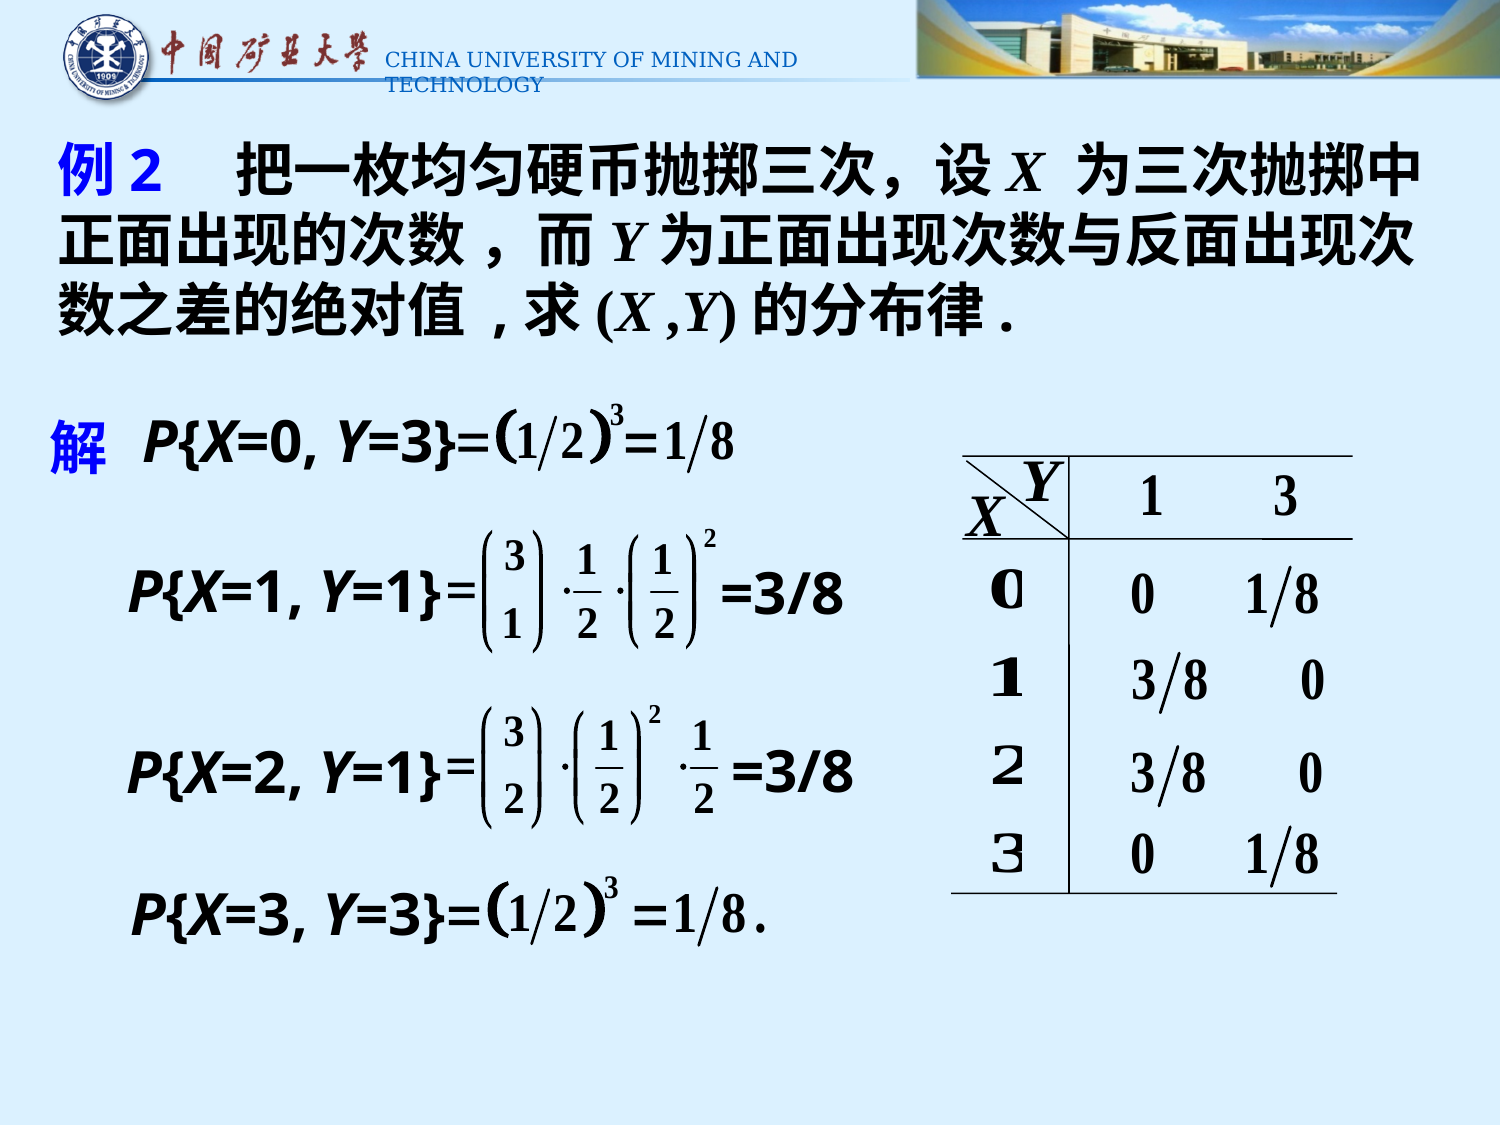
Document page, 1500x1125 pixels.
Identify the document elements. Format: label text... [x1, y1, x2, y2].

text_box =3/8 [726, 727, 896, 812]
text_box P{X=3, Y=3} [116, 869, 438, 955]
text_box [450, 395, 629, 480]
text_box 例2 把一枚均匀硬币抛掷三次，设X 为三次抛掷中正面出现的次数 ，而Y为正面出现次数与反面出现次数之差的绝对值 ,求(X ,Y)的分布律. [42, 125, 1447, 351]
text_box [441, 521, 719, 655]
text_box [441, 867, 623, 955]
text_box =3/8 [723, 548, 887, 634]
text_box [440, 697, 721, 830]
text_box P{X=0, Y=3} [127, 397, 447, 482]
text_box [626, 883, 769, 950]
picture [918, 0, 1500, 77]
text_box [618, 411, 740, 477]
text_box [950, 455, 1353, 894]
text_box P{X=2, Y=1} [112, 728, 435, 814]
text_box 解 [35, 404, 207, 489]
picture [59, 10, 160, 111]
text_box P{X=1, Y=1} [112, 538, 491, 714]
